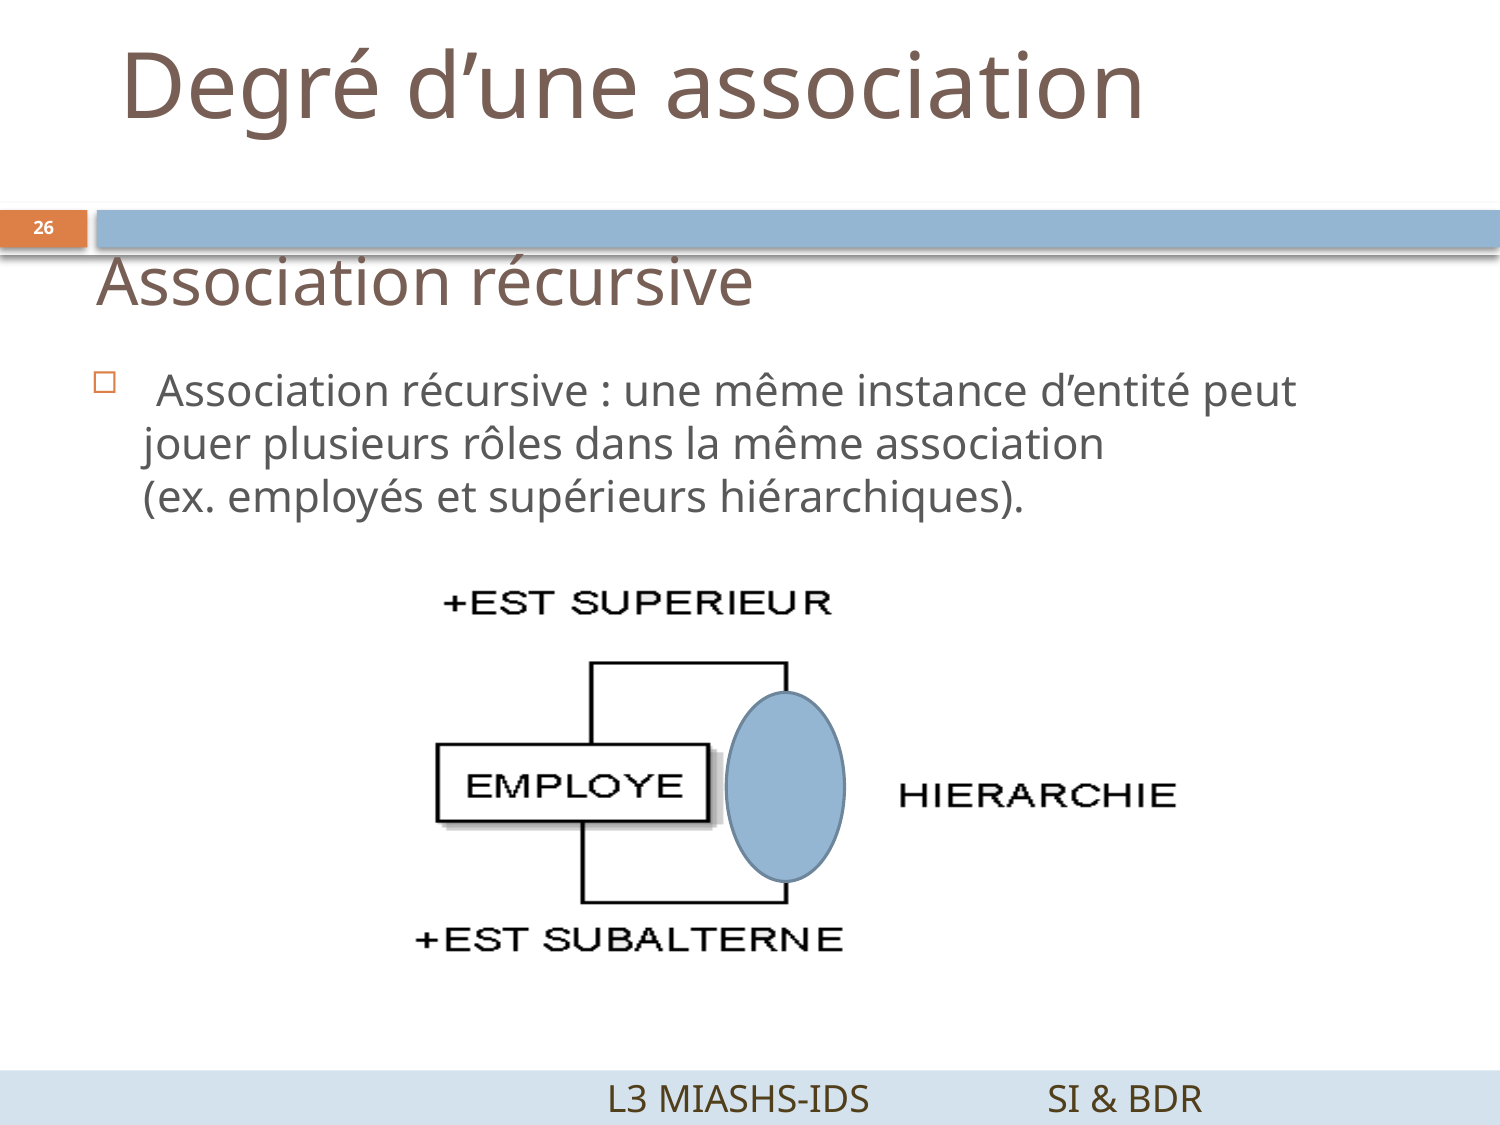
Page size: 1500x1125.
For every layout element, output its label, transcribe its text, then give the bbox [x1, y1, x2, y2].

title Association récursive [81, 197, 1419, 360]
picture [395, 573, 1188, 964]
text_box L3 MIASHS-IDS SI & BDR [0, 1069, 1500, 1125]
text_box Degré d’une association [104, 0, 1443, 163]
slide_number 26 [0, 208, 88, 249]
list Association récursive : une même instance d’entité peut jouer plusieurs rôles dans la même association (ex. employés et supérieurs hiérarchiques). [76, 348, 1415, 1000]
